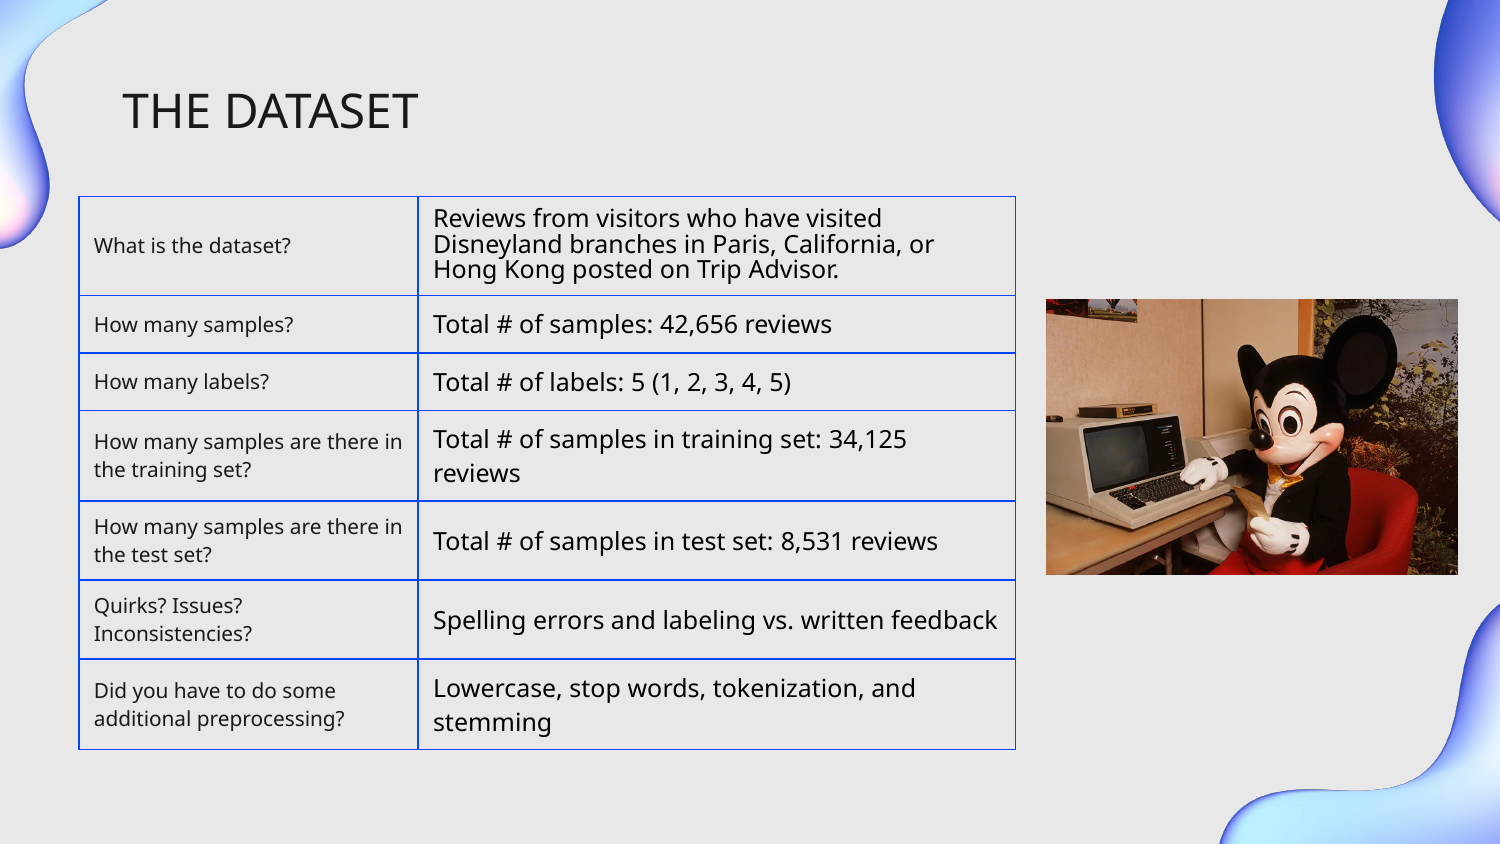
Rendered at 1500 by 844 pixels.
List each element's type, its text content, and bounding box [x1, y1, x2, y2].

table_cell Lowercase, stop words, tokenization, and stemming [419, 660, 1015, 749]
title THE DATASET [107, 62, 1372, 157]
table_cell How many samples are there in the test set? [80, 502, 417, 579]
picture [1355, 0, 1500, 236]
picture [0, 0, 173, 283]
table_cell Total # of samples: 42,656 reviews [419, 296, 1015, 352]
table_cell How many samples? [80, 296, 417, 352]
table_cell Total # of samples in test set: 8,531 reviews [419, 502, 1015, 579]
picture [1148, 584, 1500, 844]
table_cell Total # of labels: 5 (1, 2, 3, 4, 5) [419, 354, 1015, 410]
table_cell Spelling errors and labeling vs. written feedback [419, 581, 1015, 658]
table_header Reviews from visitors who have visited Disneyland branches in Paris, California, or Hong Kong posted on Trip Advisor. [419, 197, 1015, 295]
table_header What is the dataset? [80, 197, 417, 295]
table_cell Quirks? Issues? Inconsistencies? [80, 581, 417, 658]
picture [1046, 299, 1459, 575]
table_cell How many samples are there in the training set? [80, 411, 417, 500]
table_cell Did you have to do some additional preprocessing? [80, 660, 417, 749]
table_cell Total # of samples in training set: 34,125 reviews [419, 411, 1015, 500]
table_cell How many labels? [80, 354, 417, 410]
